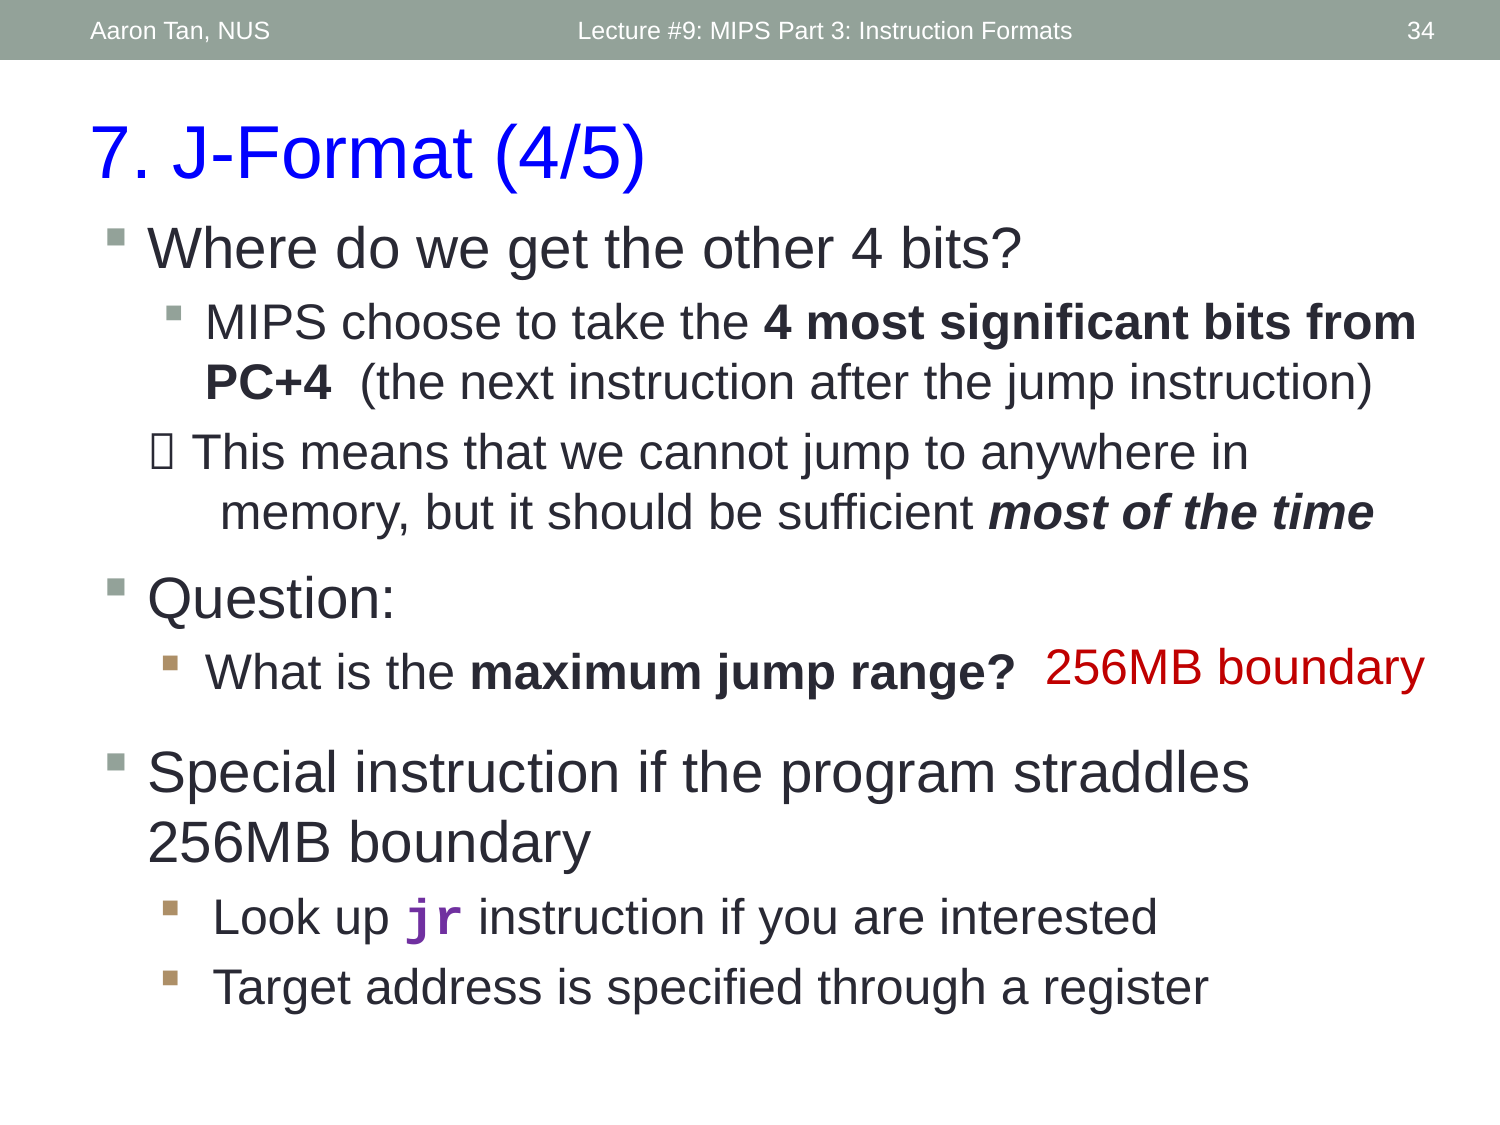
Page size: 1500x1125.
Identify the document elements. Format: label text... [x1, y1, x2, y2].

text_box Question: What is the maximum jump range? [87, 552, 1450, 727]
text_box Where do we get the other 4 bits? MIPS choose to take the 4 most significant bits from PC+4 (the next instruction after the jump instruction)  This means that we cannot jump to anywhere in memory, but it should be sufficient most of the time [87, 202, 1450, 552]
footer Lecture #9: MIPS Part 3: Instruction Formats [562, 3, 1238, 57]
text_box 7. J-Format (4/5) [75, 96, 1450, 202]
slide_number 34 [1308, 3, 1450, 57]
text_box 256MB boundary [1029, 626, 1473, 702]
slide_number Aaron Tan, NUS [75, 3, 550, 57]
text_box Special instruction if the program straddles 256MB boundary Look up jr instruction if you are interested Target address is specified through a register [87, 727, 1450, 1028]
